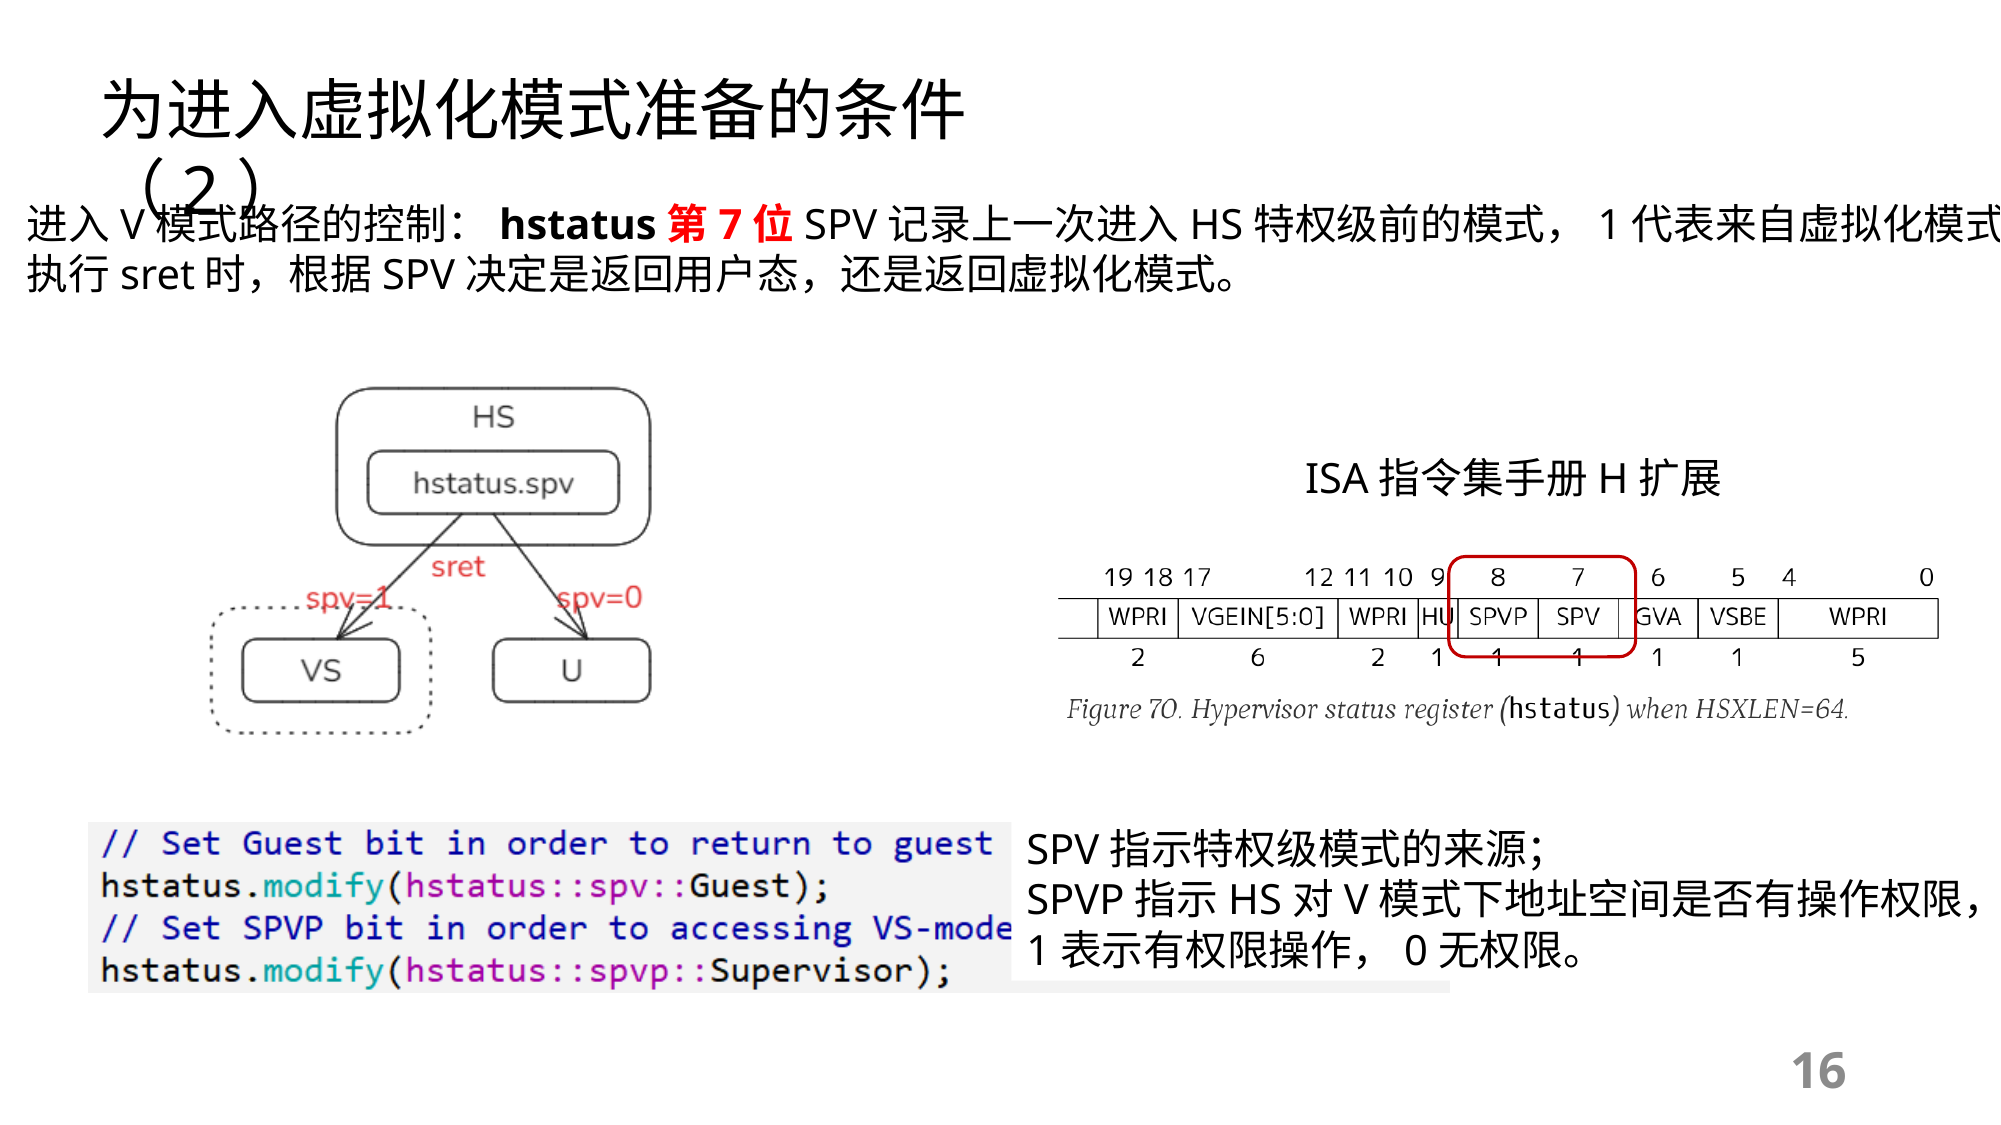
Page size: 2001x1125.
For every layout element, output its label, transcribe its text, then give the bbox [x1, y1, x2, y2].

picture [1023, 556, 1979, 753]
slide_number 16 [1412, 1042, 1863, 1103]
picture [196, 373, 666, 749]
text_box 进入V模式路径的控制：hstatus第7位SPV记录上一次进入HS特权级前的模式，1代表来自虚拟化模式。 执行sret时，根据SPV决定是返回用户态，还是返回虚拟化模式。 [11, 190, 2000, 306]
text_box SPV指示特权级模式的来源； SPVP指示HS对V模式下地址空间是否有操作权限， 1表示有权限操作，0无权限。 [1011, 815, 2000, 981]
text_box 为进入虚拟化模式准备的条件（2） [84, 60, 1183, 236]
picture [88, 822, 1450, 993]
text_box ISA指令集手册H扩展 [1290, 444, 1737, 510]
